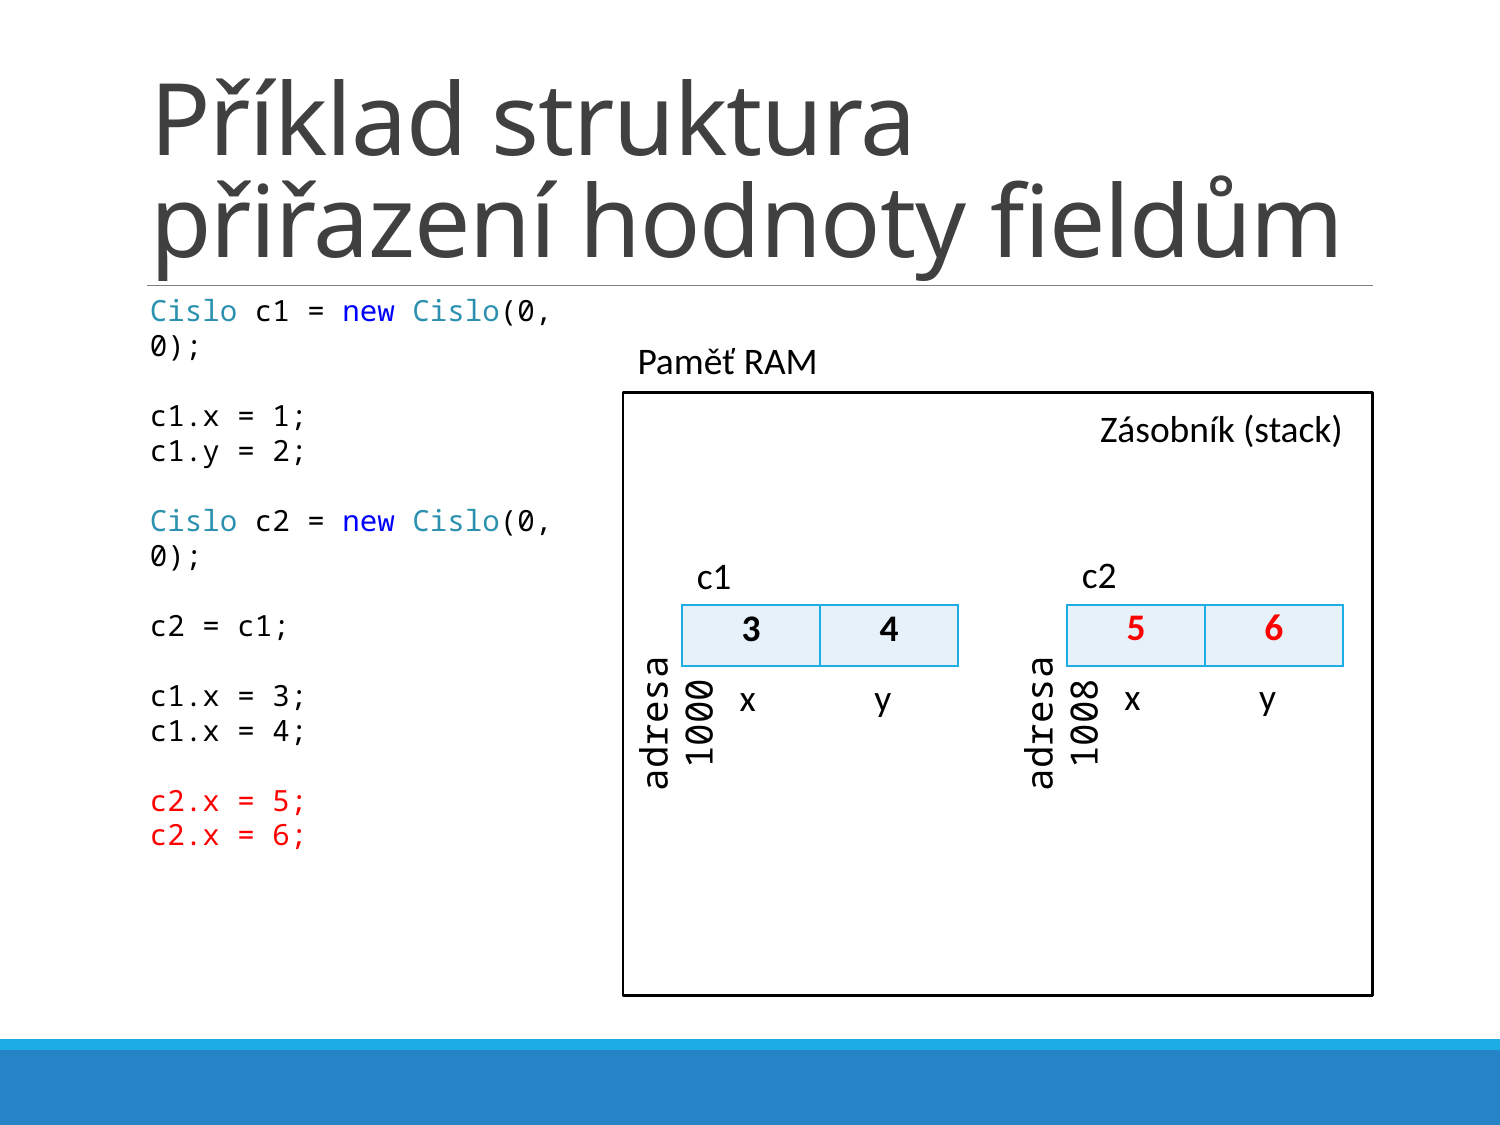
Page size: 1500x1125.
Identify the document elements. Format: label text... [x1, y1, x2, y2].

title Příklad struktura přiřazení hodnoty fieldům [135, 47, 1373, 285]
text_box x y [1113, 665, 1343, 726]
text_box c2 [1067, 543, 1343, 604]
table_header 4 [821, 606, 957, 665]
text_box adresa 1008 [1007, 588, 1113, 859]
text_box Paměť RAM [622, 329, 902, 390]
text_box Zásobník (stack) [1085, 397, 1401, 457]
text_box [622, 391, 1374, 997]
text_box c1 [682, 544, 958, 605]
text_box Cislo c1 = new Cislo(0, 0); c1.x = 1; c1.y = 2; Cislo c2 = new Cislo(0, 0); c2 = c1; c1.x = 3; c1.x = 4; c2.x = 5; c2.x = 6; [134, 284, 603, 860]
table_header 3 [728, 606, 819, 665]
table_header 5 [1113, 606, 1204, 665]
text_box x y [728, 666, 958, 726]
text_box adresa 1000 [622, 588, 728, 860]
table_header 6 [1206, 606, 1342, 665]
